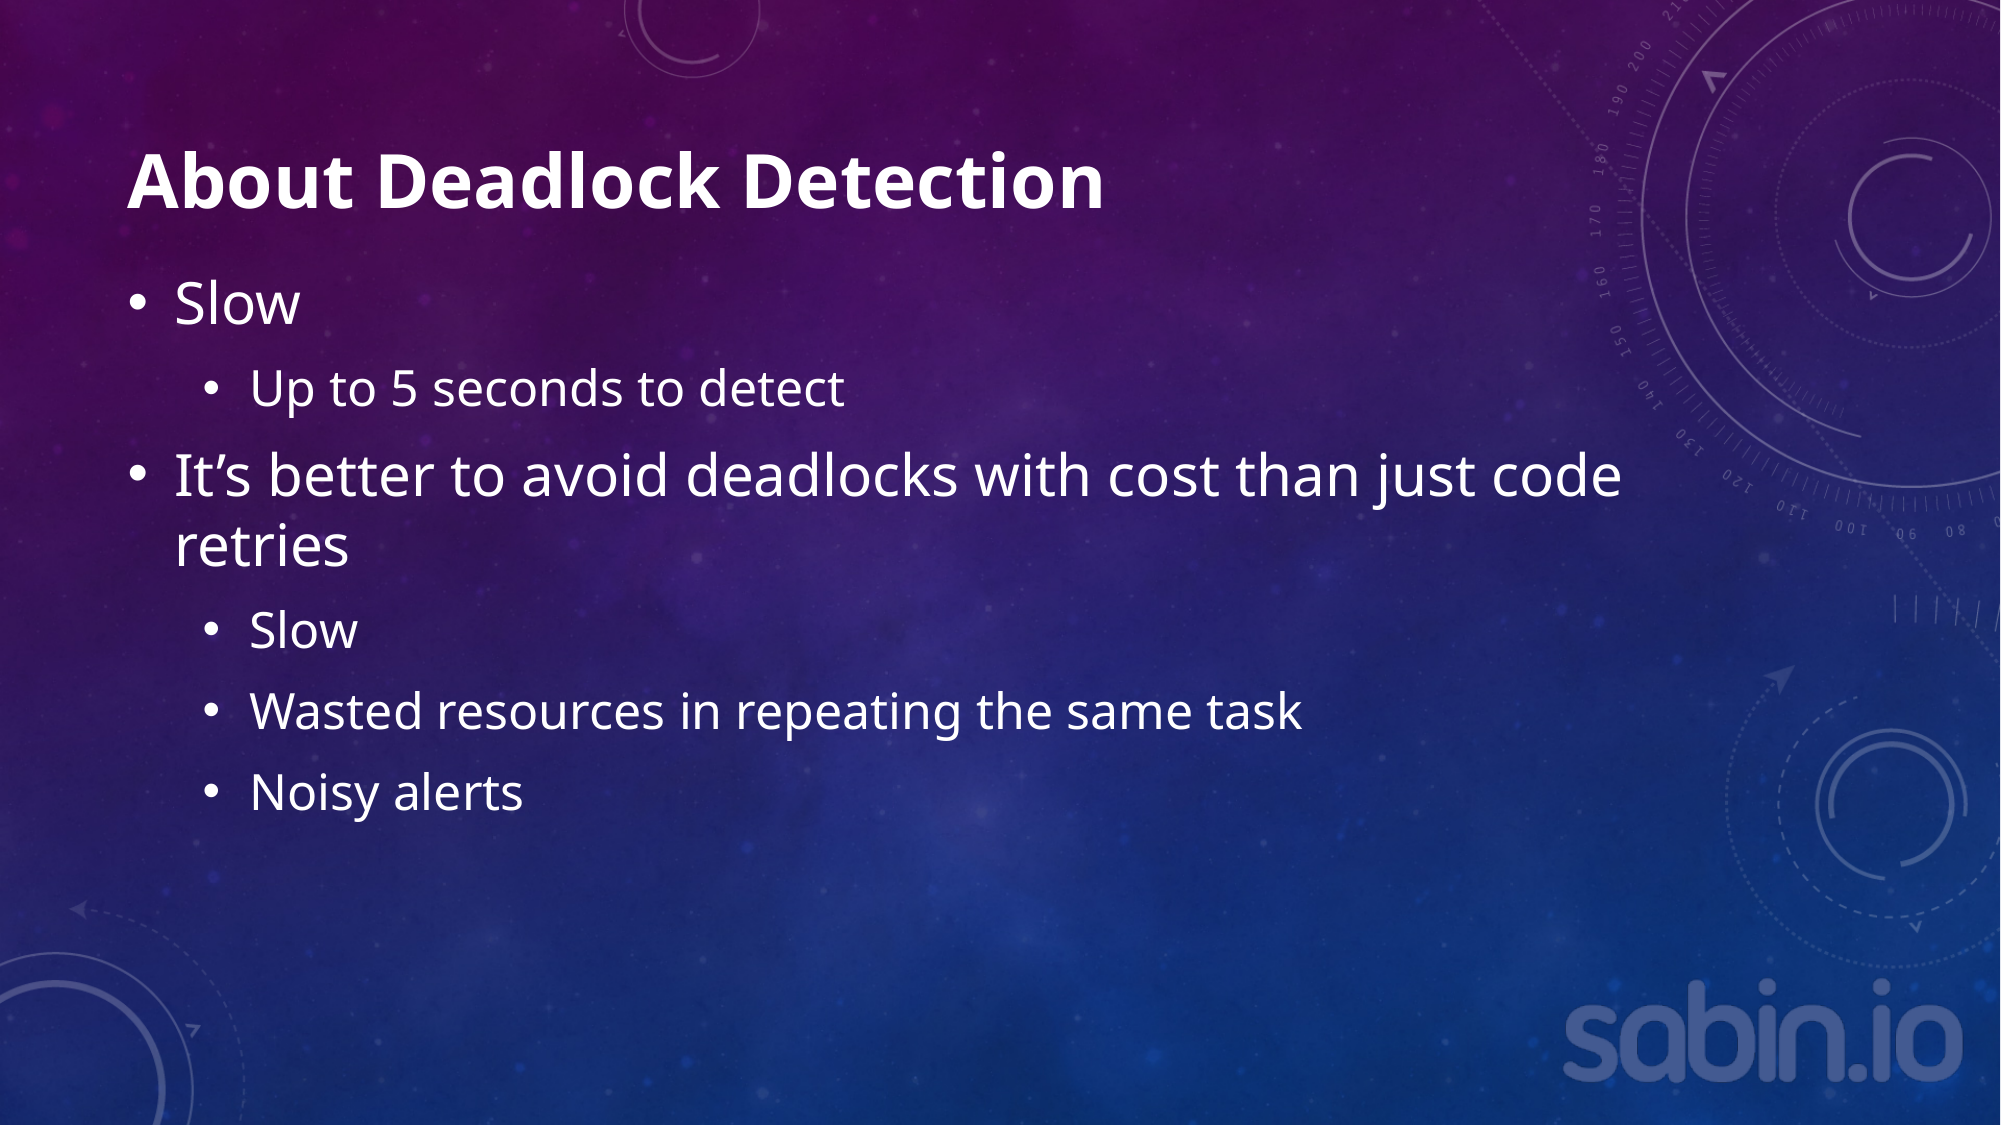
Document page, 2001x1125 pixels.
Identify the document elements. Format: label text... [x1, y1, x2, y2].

picture [0, 0, 2001, 1125]
title About Deadlock Detection [112, 99, 1775, 258]
list Slow Up to 5 seconds to detect It’s better to avoid deadlocks with cost than just code retries Slow Wasted resources in repeating the same task Noisy alerts [112, 258, 1775, 951]
